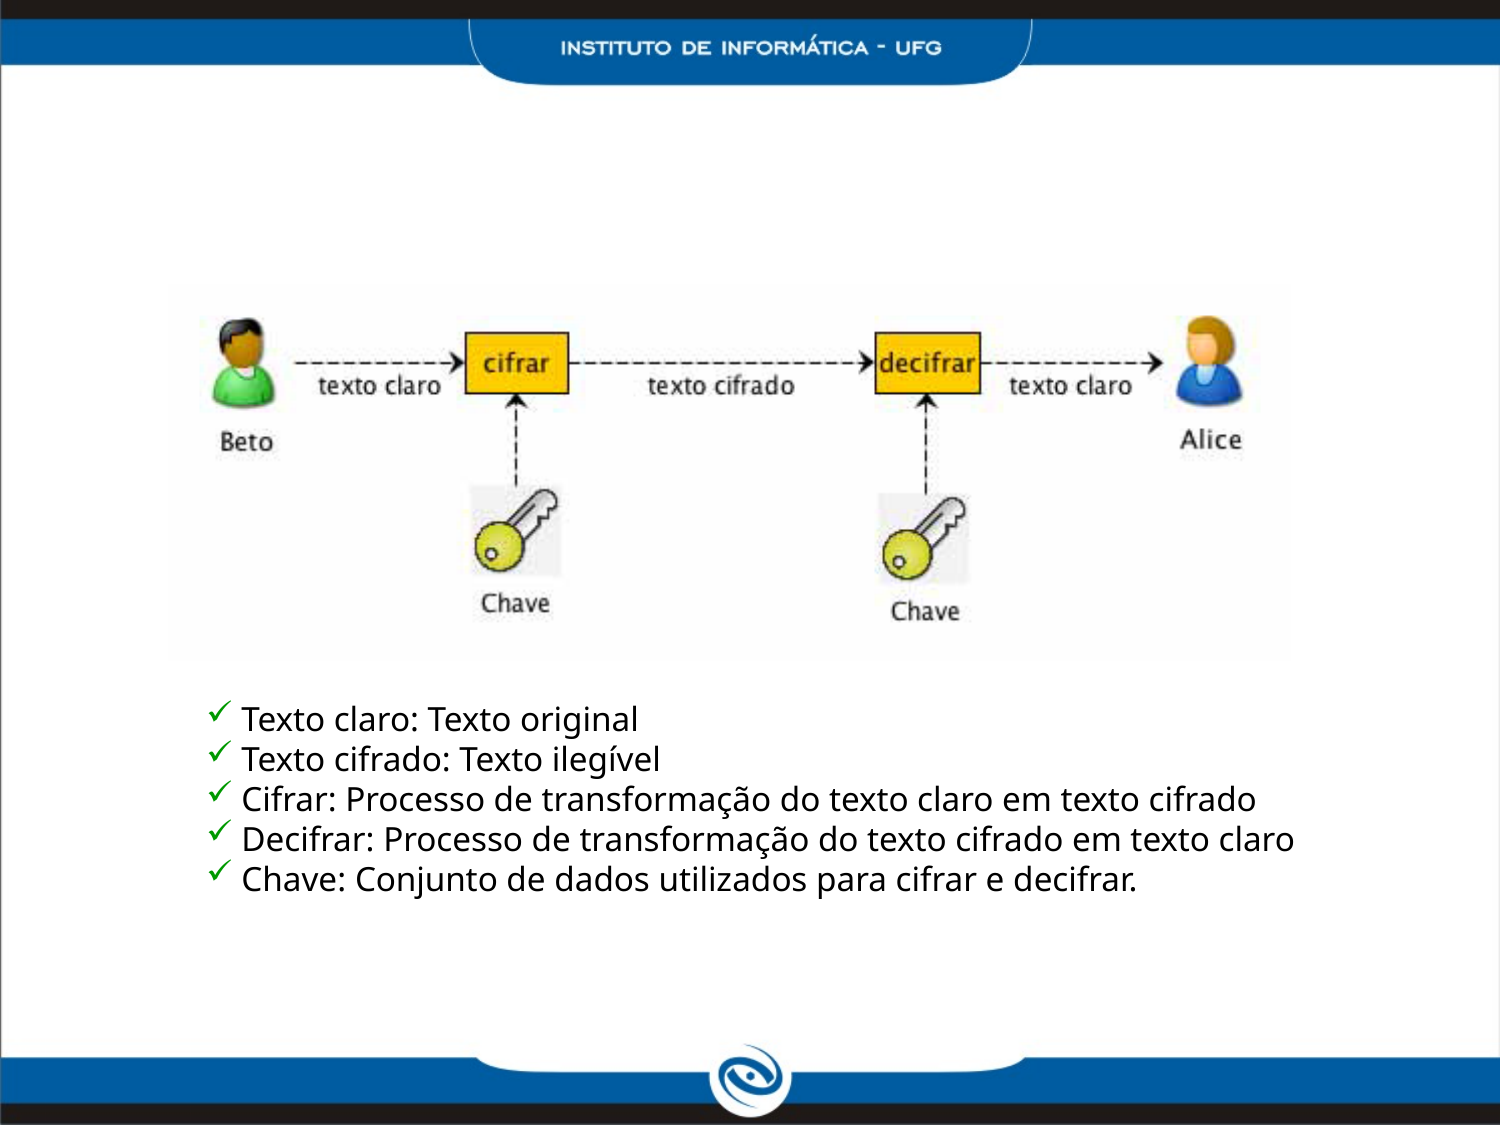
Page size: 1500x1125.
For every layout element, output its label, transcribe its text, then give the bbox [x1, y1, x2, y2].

text_box Texto claro: Texto original Texto cifrado: Texto ilegível Cifrar: Processo de transformação do texto claro em texto cifrado Decifrar: Processo de transformação do texto cifrado em texto claro Chave: Conjunto de dados utilizados para cifrar e decifrar. [191, 690, 1352, 906]
picture [0, 0, 1500, 1125]
